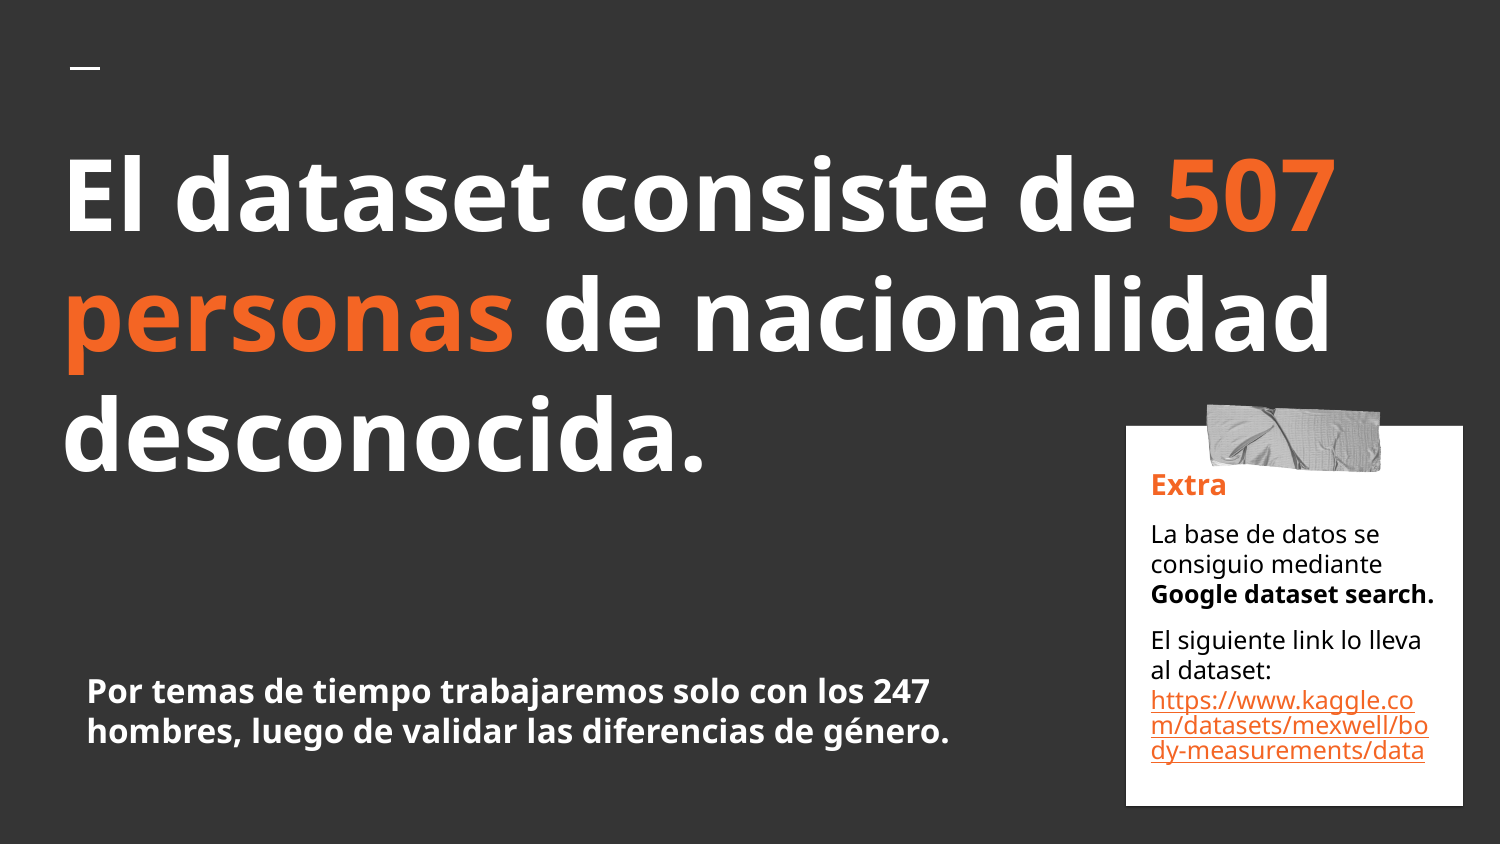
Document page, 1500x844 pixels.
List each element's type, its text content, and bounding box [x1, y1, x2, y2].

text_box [1112, 403, 1476, 821]
title Por temas de tiempo trabajaremos solo con los 247 hombres, luego de validar las diferencias de género. [71, 655, 1073, 771]
title El dataset consiste de 507 personas de nacionalidad desconocida. [46, 116, 1463, 746]
